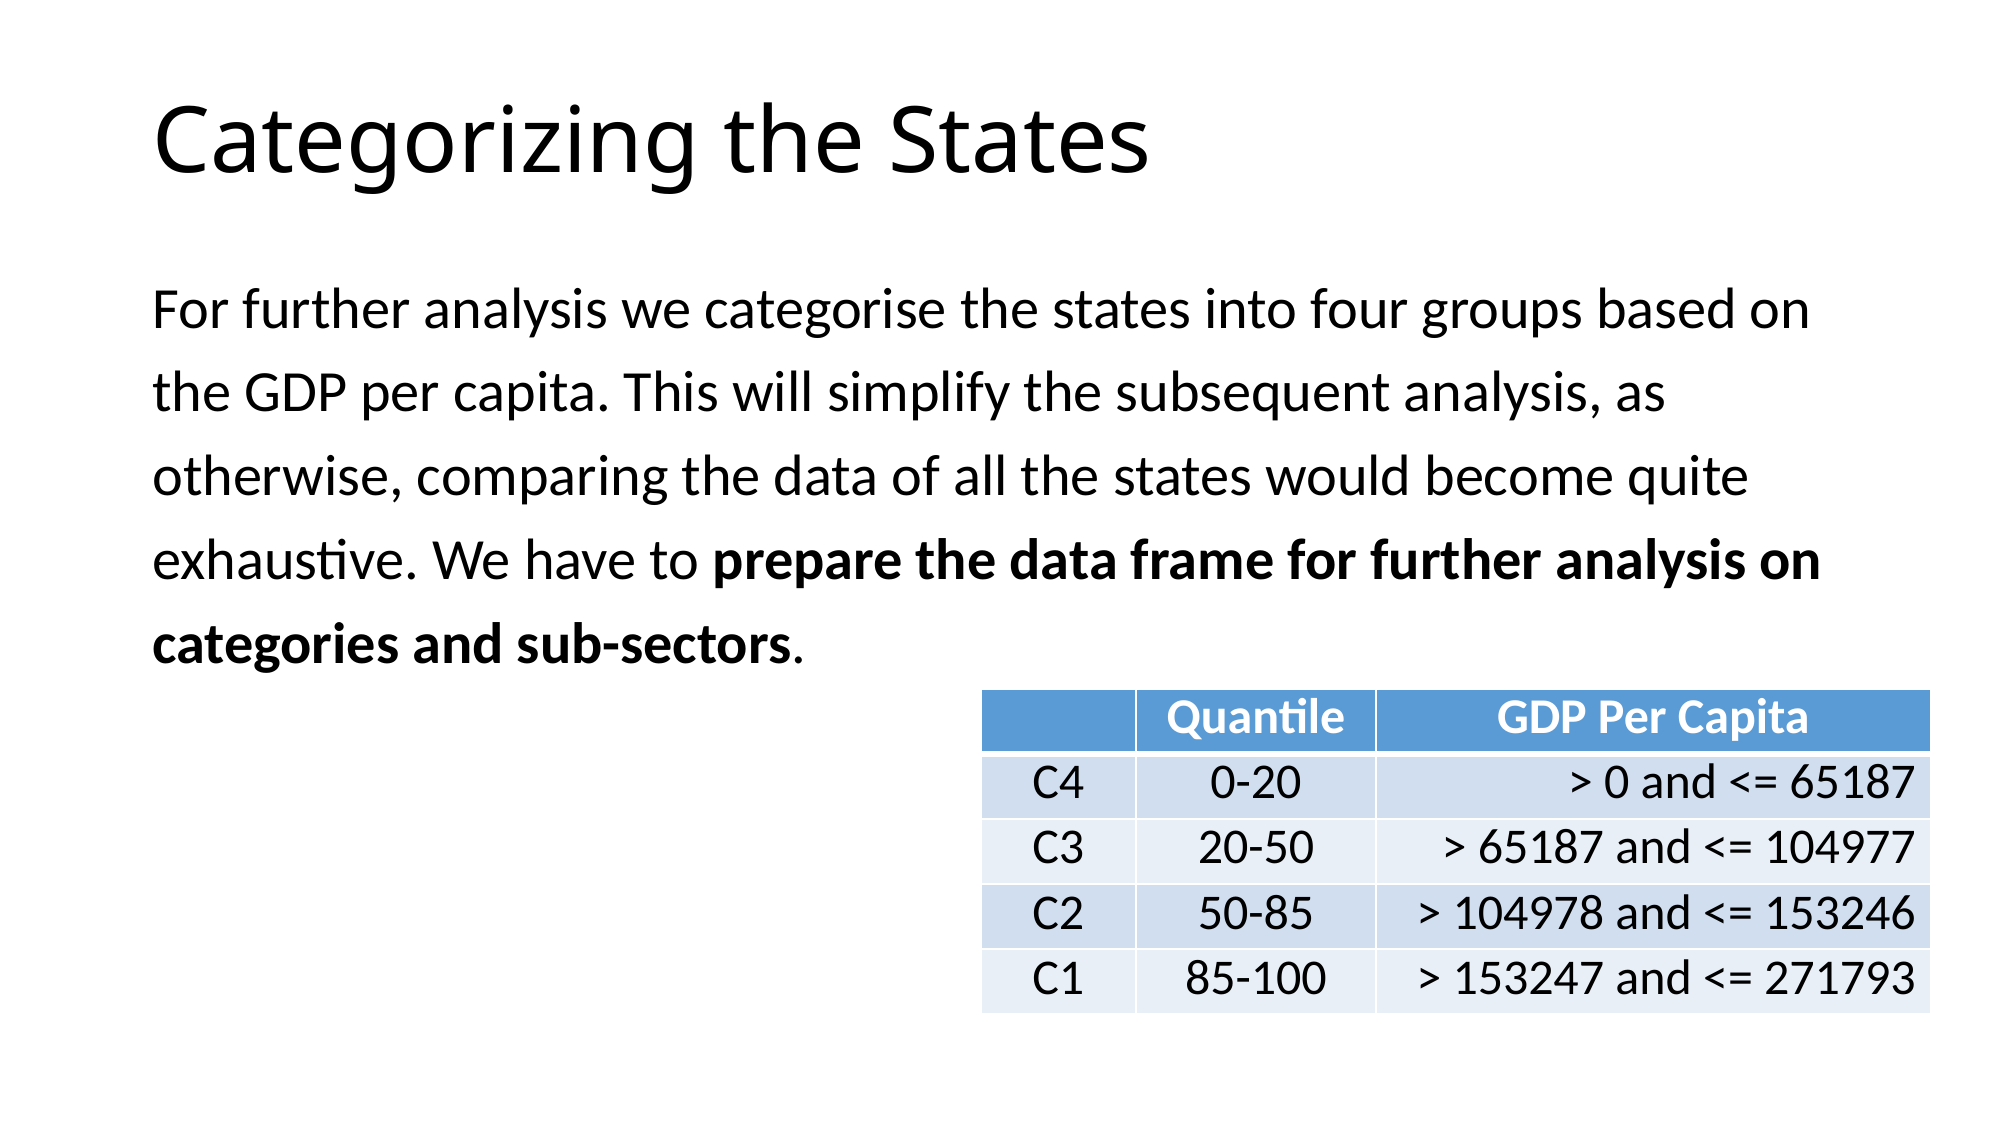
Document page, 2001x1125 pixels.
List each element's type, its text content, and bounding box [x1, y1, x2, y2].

table_cell 50-85 [1137, 885, 1375, 948]
table_cell C2 [982, 885, 1135, 948]
table_cell C4 [982, 757, 1135, 818]
title Categorizing the States [137, 59, 1863, 227]
table_cell > 153247 and <= 271793 [1377, 950, 1930, 1013]
table_cell C3 [982, 820, 1135, 883]
table_header [982, 690, 1135, 751]
table_cell > 0 and <= 65187 [1377, 757, 1930, 818]
table_header Quantile [1137, 690, 1375, 751]
table_cell > 104978 and <= 153246 [1377, 885, 1930, 948]
table_cell 0-20 [1137, 757, 1375, 818]
table_cell > 65187 and <= 104977 [1377, 820, 1930, 883]
table_cell C1 [982, 950, 1135, 1013]
list For further analysis we categorise the states into four groups based on the GDP per capita. This will simplify the subsequent analysis, as otherwise, comparing the data of all the states would become quite exhaustive. We have to prepare the data frame for further analysis on categories and sub-sectors. [137, 248, 1863, 1010]
table_cell 20-50 [1137, 820, 1375, 883]
table_header GDP Per Capita [1377, 690, 1930, 751]
table_cell 85-100 [1137, 950, 1375, 1013]
